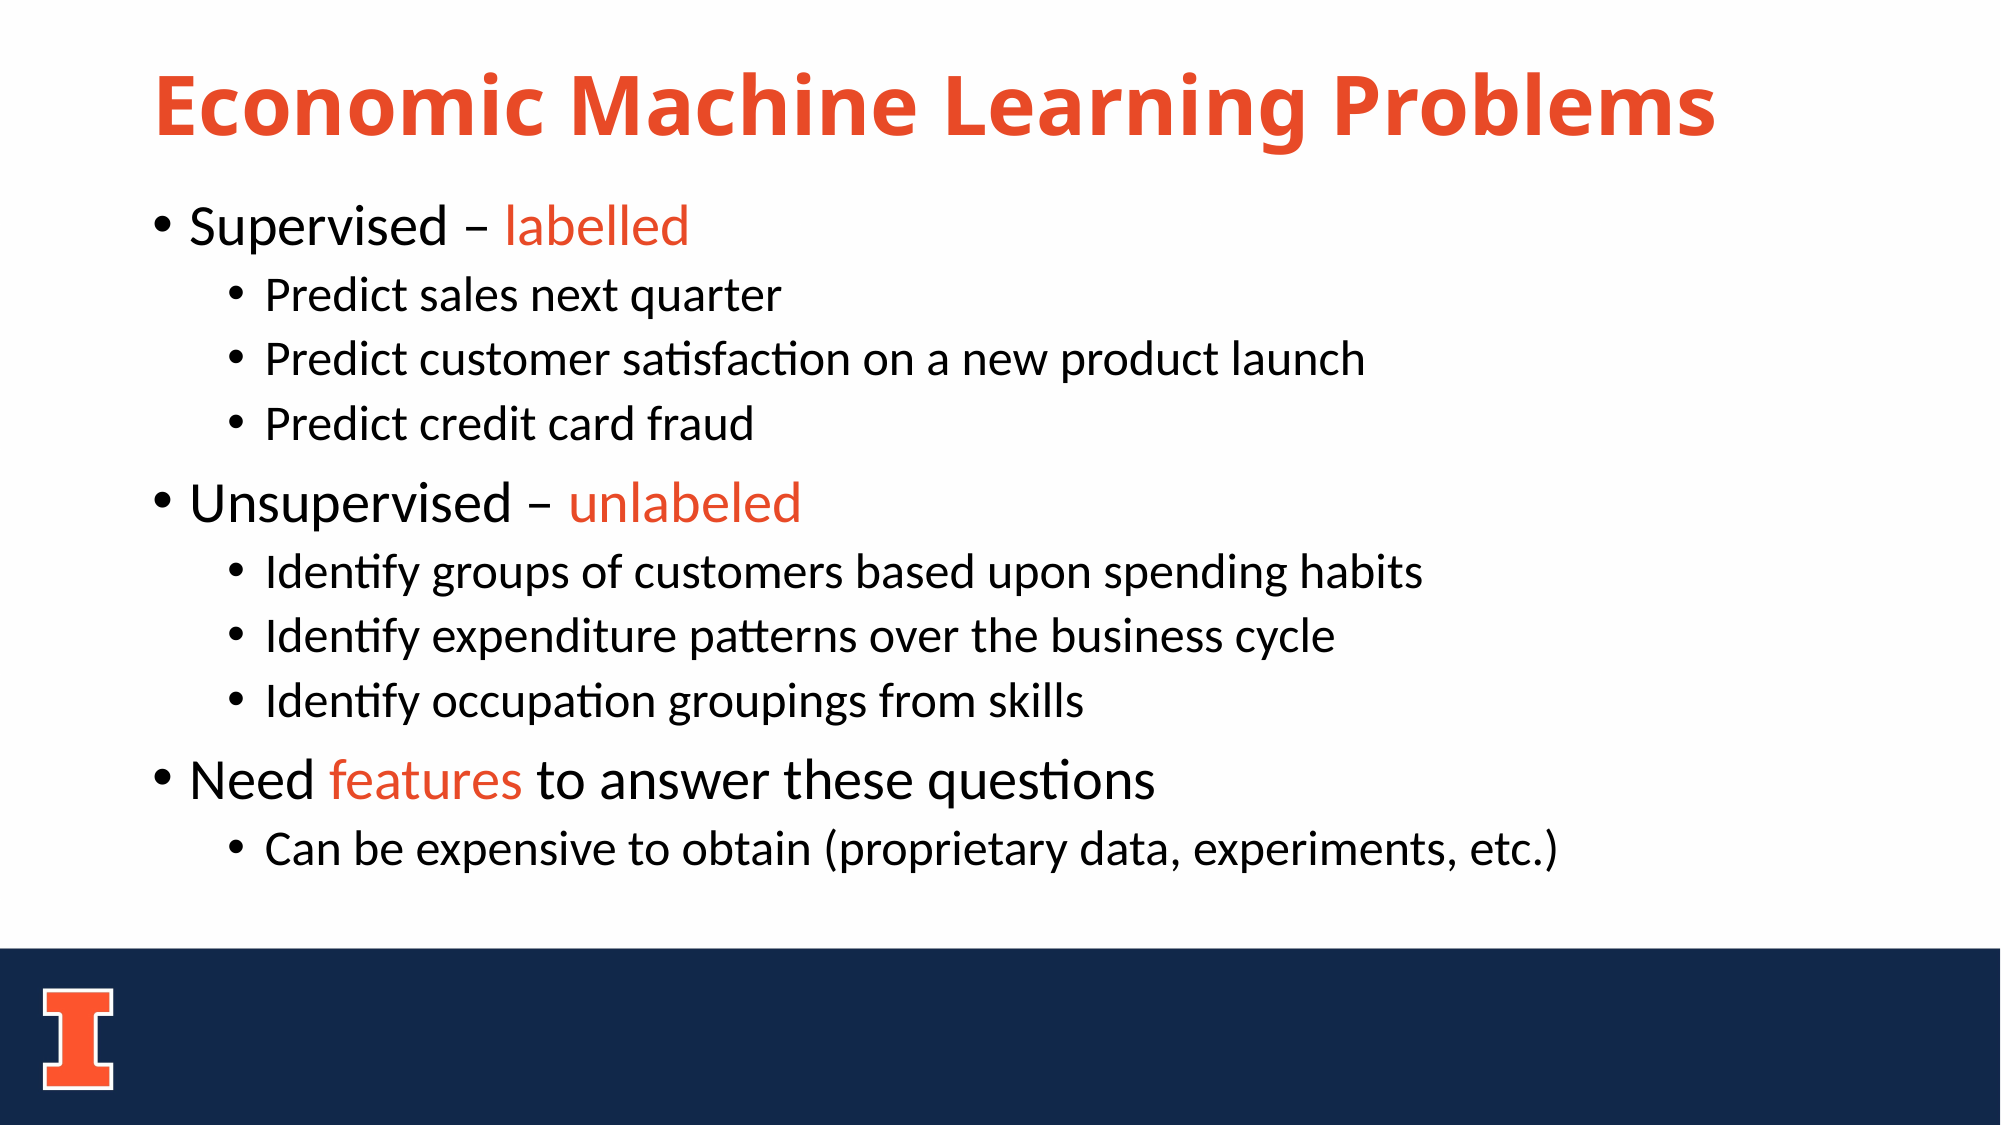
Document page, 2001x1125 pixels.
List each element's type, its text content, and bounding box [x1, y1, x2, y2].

title Economic Machine Learning Problems [137, 56, 1863, 163]
list Supervised – labelled Predict sales next quarter Predict customer satisfaction on a new product launch Predict credit card fraud Unsupervised – unlabeled Identify groups of customers based upon spending habits Identify expenditure patterns over the business cycle Identify occupation groupings from skills Need features to answer these questions Can be expensive to obtain (proprietary data, experiments, etc.) [137, 187, 1863, 940]
picture [0, 0, 2001, 1125]
